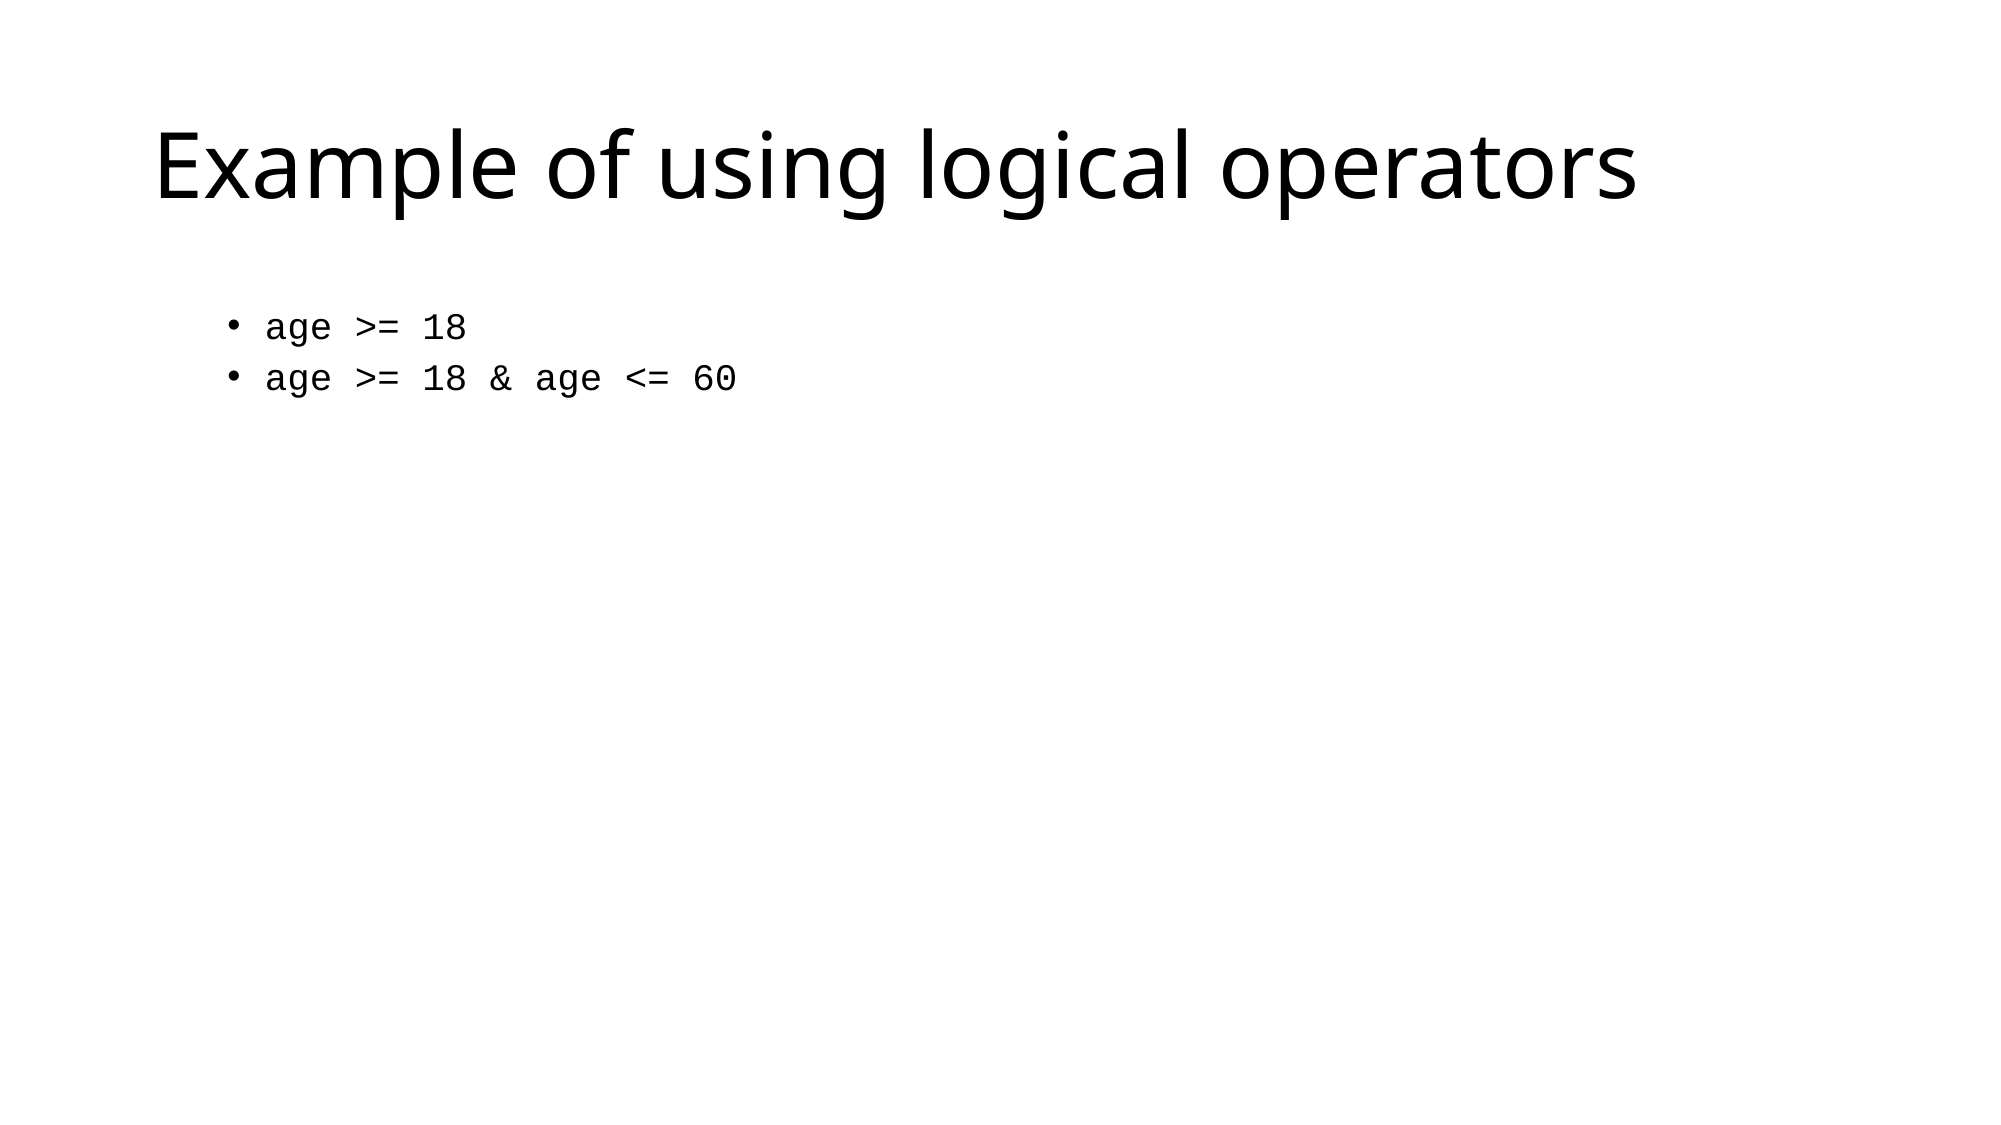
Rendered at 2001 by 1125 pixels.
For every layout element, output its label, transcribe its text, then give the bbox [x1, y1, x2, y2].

title Example of using logical operators [137, 59, 1863, 278]
list age >= 18 age >= 18 & age <= 60 [137, 299, 1863, 1014]
